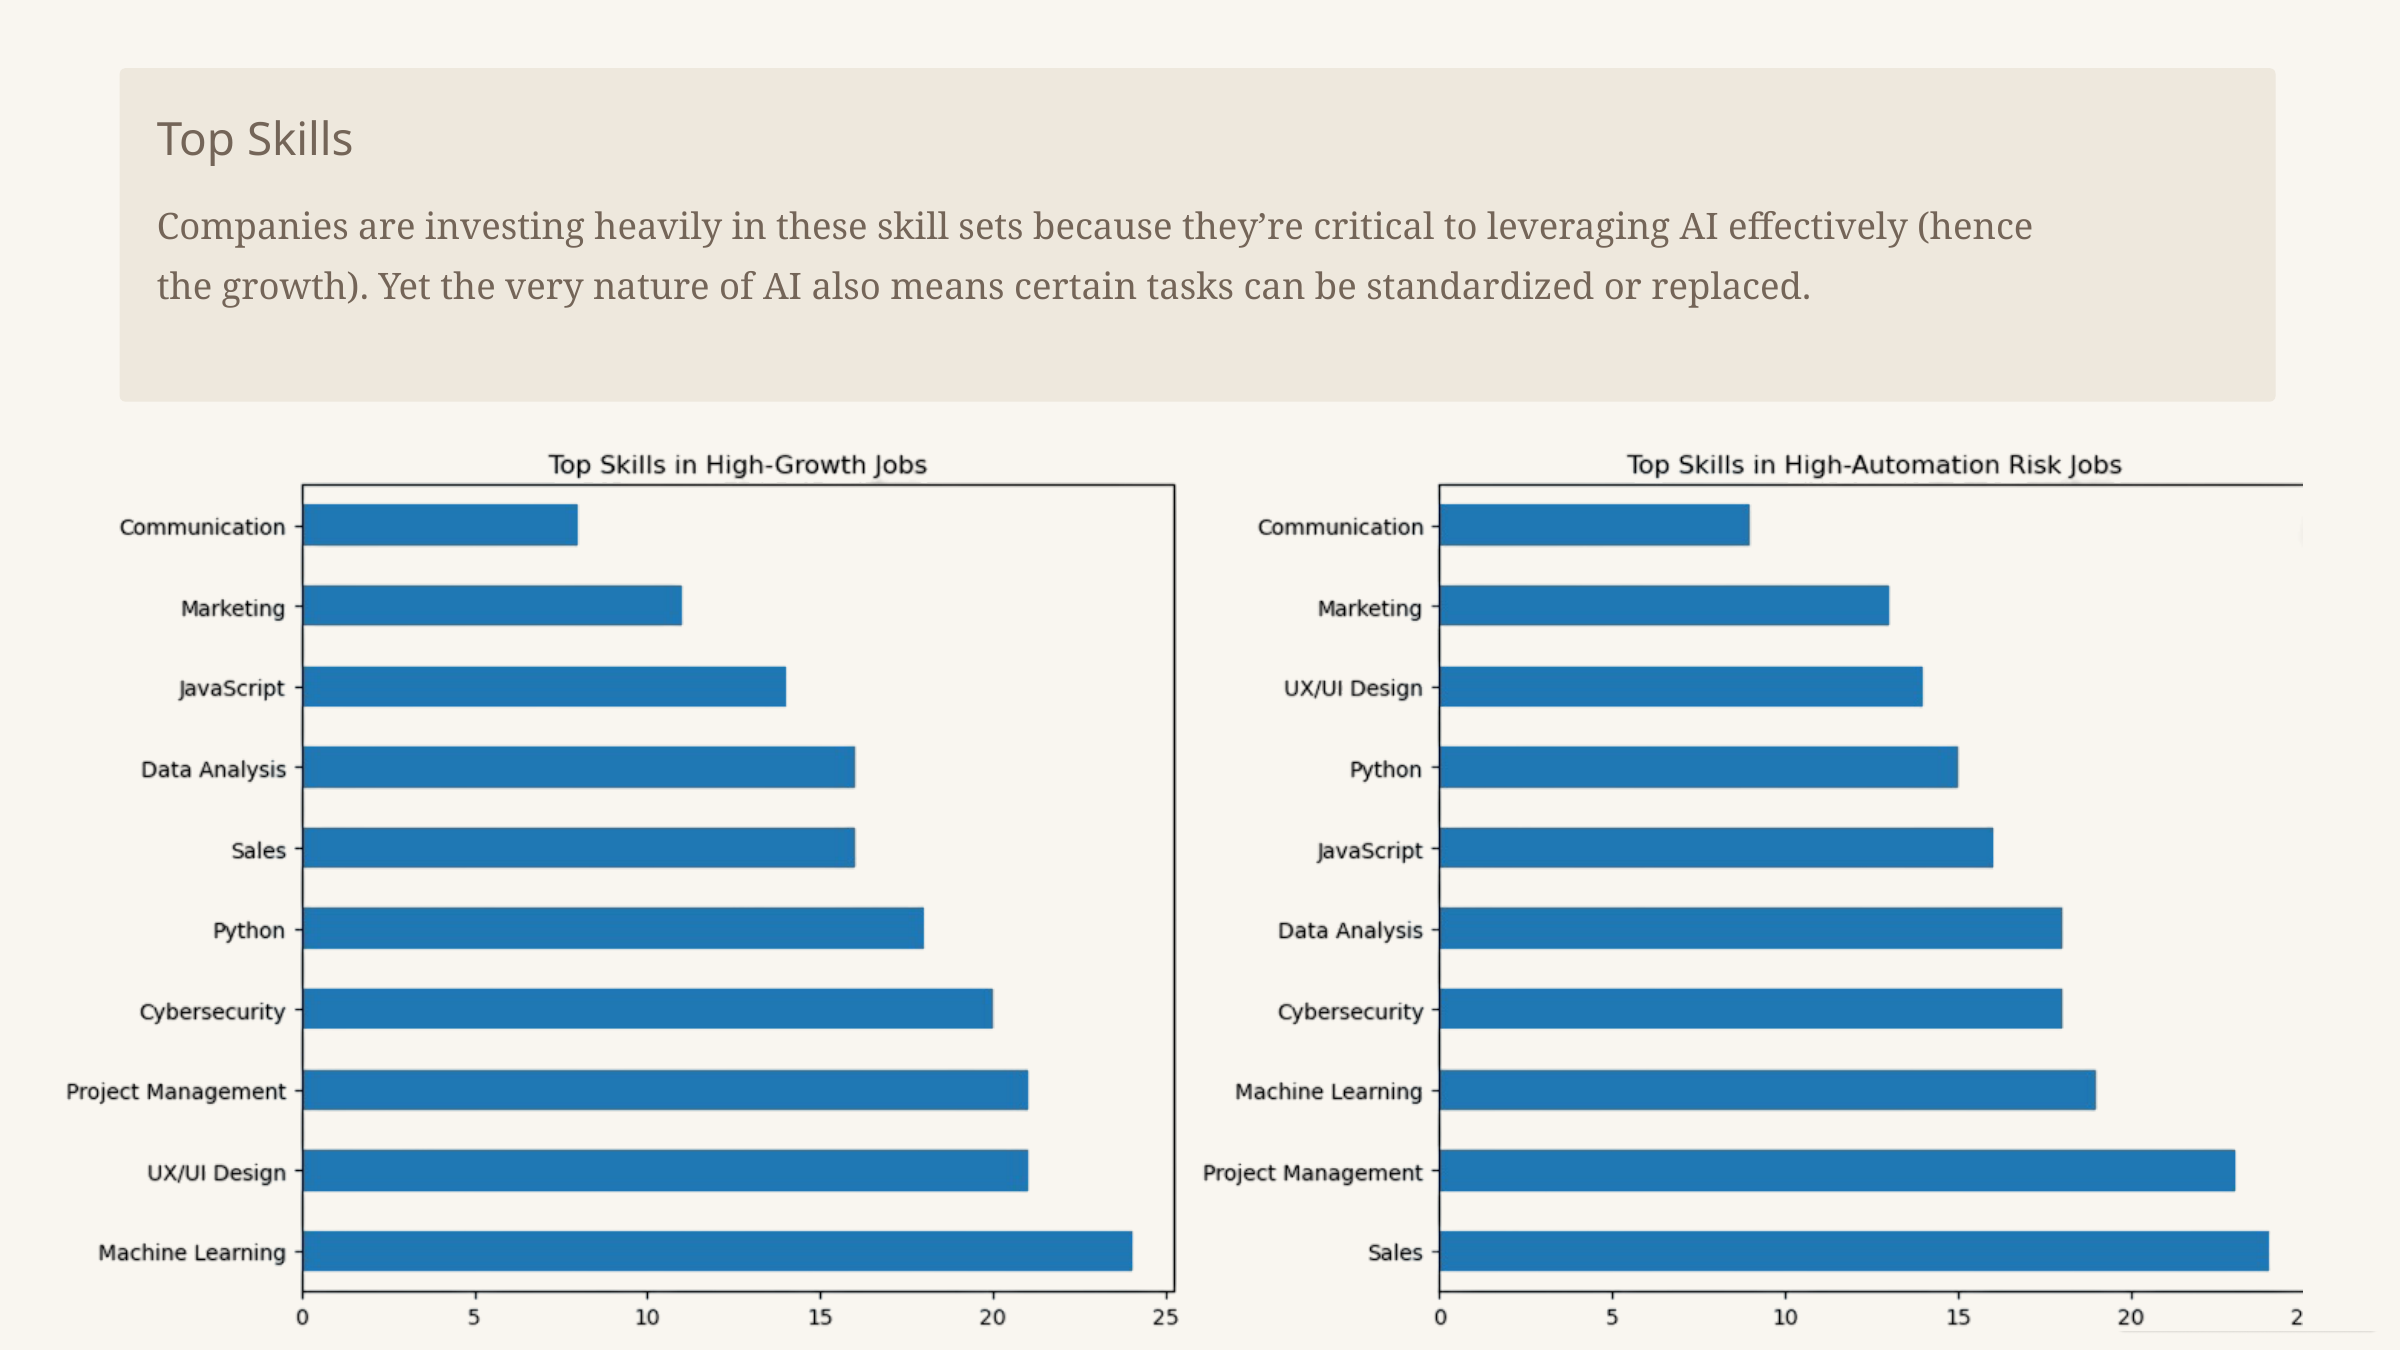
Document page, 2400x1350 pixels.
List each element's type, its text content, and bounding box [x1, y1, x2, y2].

text_box Companies are investing heavily in these skill sets because they’re critical to leveraging AI effectively (hence the growth). Yet the very nature of AI also means certain tasks can be standardized or replaced. [156, 187, 2080, 367]
text_box Top Skills [156, 107, 1614, 166]
picture [2106, 1331, 2389, 1339]
picture [51, 440, 2389, 1328]
text_box [2103, 1272, 2395, 1331]
text_box [119, 68, 2276, 402]
